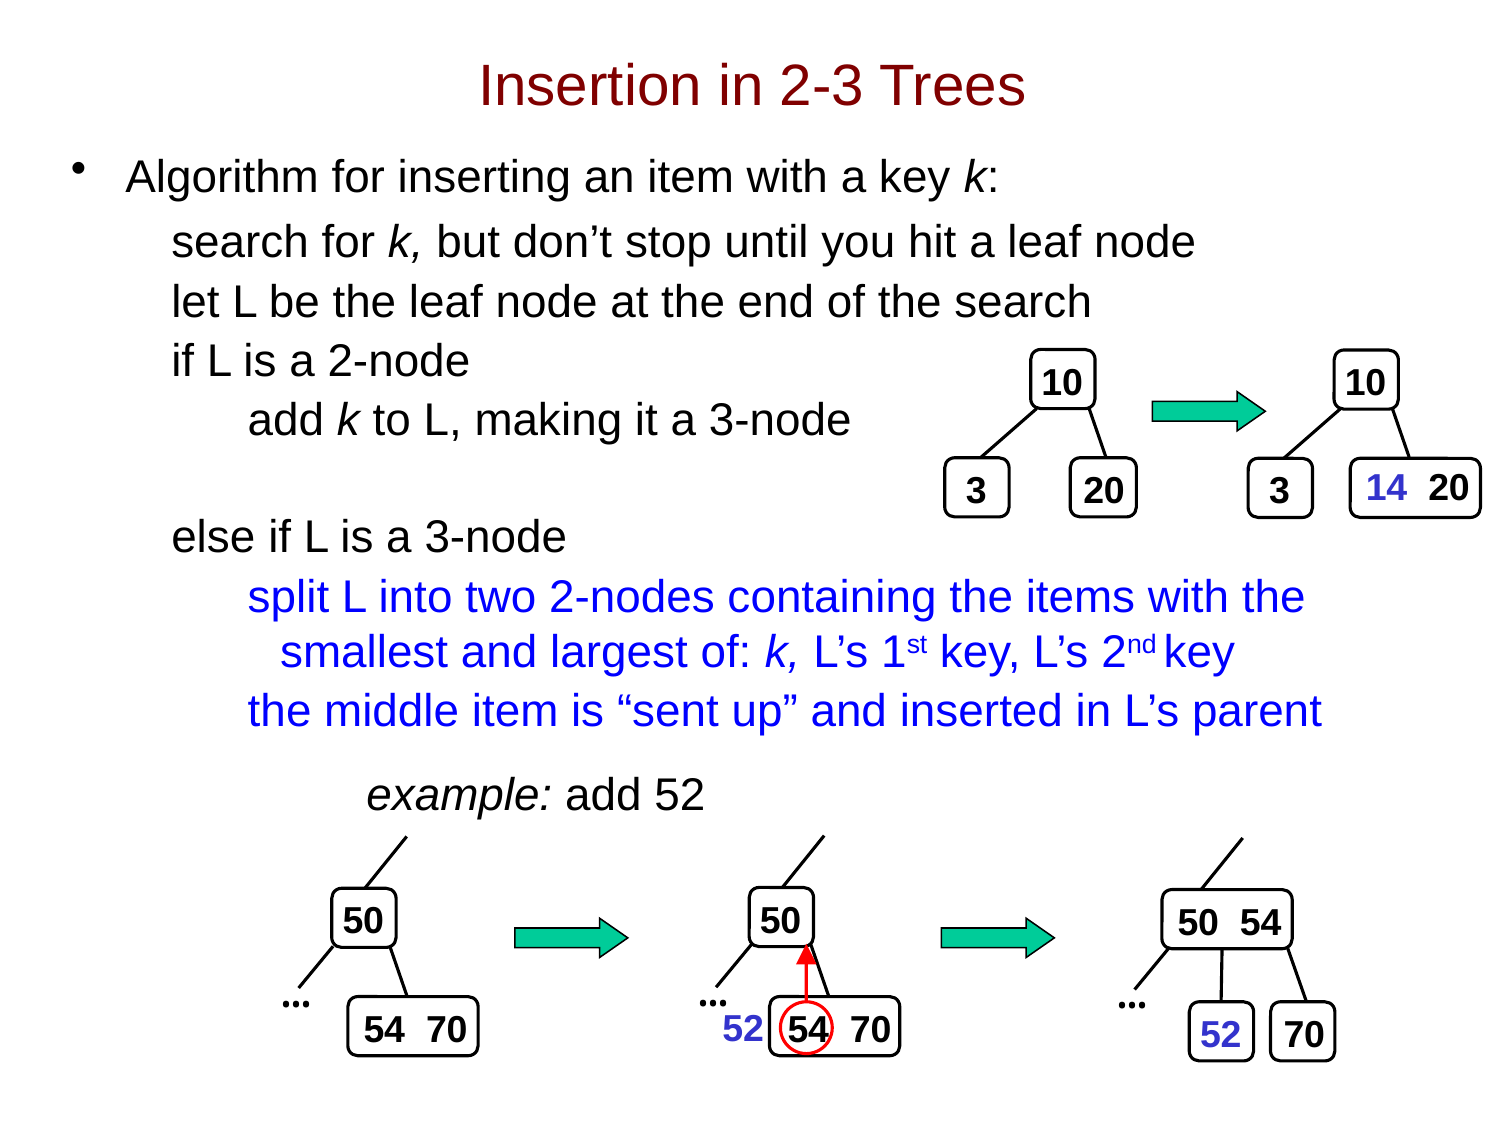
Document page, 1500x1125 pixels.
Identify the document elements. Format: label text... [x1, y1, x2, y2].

text_box 3 [1234, 459, 1325, 521]
text_box 50 54 [1120, 890, 1346, 952]
text_box … [265, 949, 327, 1025]
text_box 20 [1005, 458, 1231, 521]
text_box 50 [317, 889, 409, 951]
text_box 52 [697, 996, 776, 1059]
title Insertion in 2-3 Trees [64, 12, 1442, 138]
text_box [941, 918, 1055, 958]
text_box 10 [1016, 350, 1108, 412]
text_box 3 [930, 458, 1005, 521]
text_box … [682, 948, 745, 1024]
text_box 54 70 [306, 997, 532, 1059]
text_box 14 20 [1309, 455, 1500, 518]
text_box 54 70 [730, 997, 956, 1059]
text_box 70 [1258, 1002, 1350, 1064]
text_box 52 [1175, 1002, 1258, 1064]
text_box [514, 918, 628, 958]
text_box 10 [1320, 350, 1411, 413]
text_box [1152, 391, 1266, 431]
text_box [795, 943, 817, 997]
text_box … [1101, 951, 1163, 1026]
list Algorithm for inserting an item with a key k: search for k, but don’t stop until you hit a leaf node let L be the leaf node at the end of the search if L is a 2-node add k to L, making it a 3-node else if L is a 3-node split L into two 2-nodes containing the items with the smallest and largest of: k, L’s 1st key, L’s 2nd key the middle item is “sent up” and inserted in L’s parent example: add 52 [55, 138, 1500, 1060]
